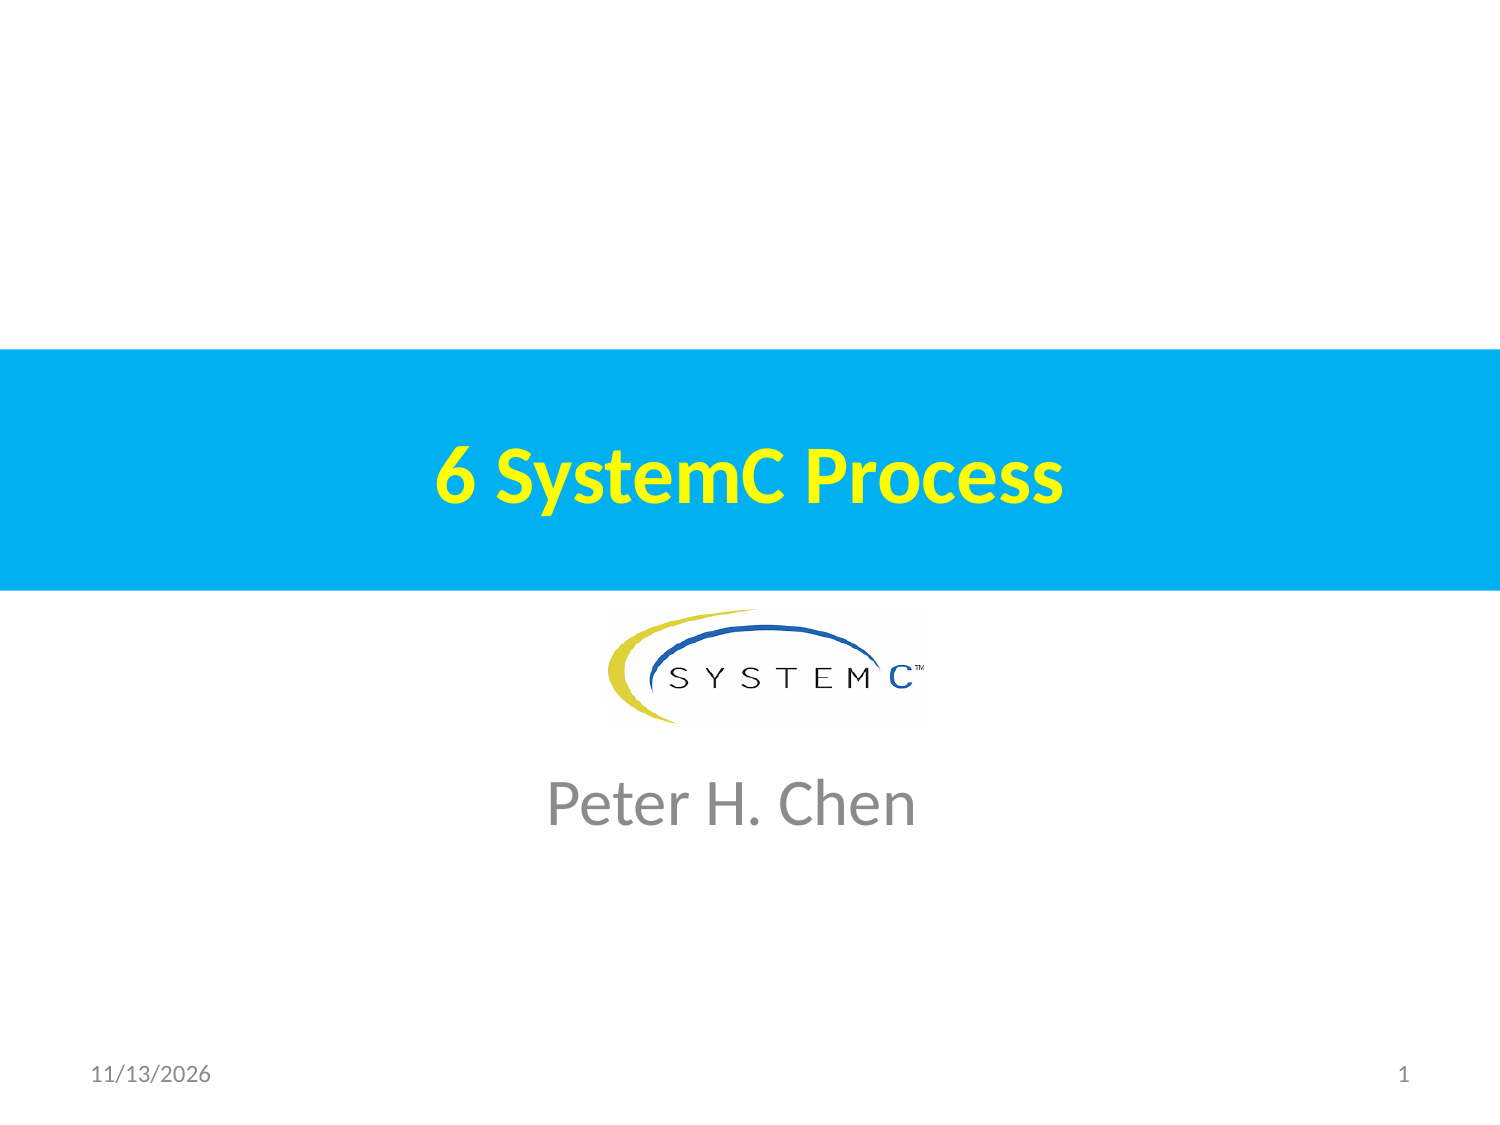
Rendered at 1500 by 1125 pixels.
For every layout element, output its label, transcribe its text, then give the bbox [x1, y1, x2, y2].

picture [608, 609, 924, 724]
subtitle Peter H. Chen [206, 751, 1257, 866]
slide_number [75, 1042, 425, 1103]
slide_number 1 [1074, 1042, 1425, 1103]
title 6 SystemC Process [0, 349, 1500, 591]
